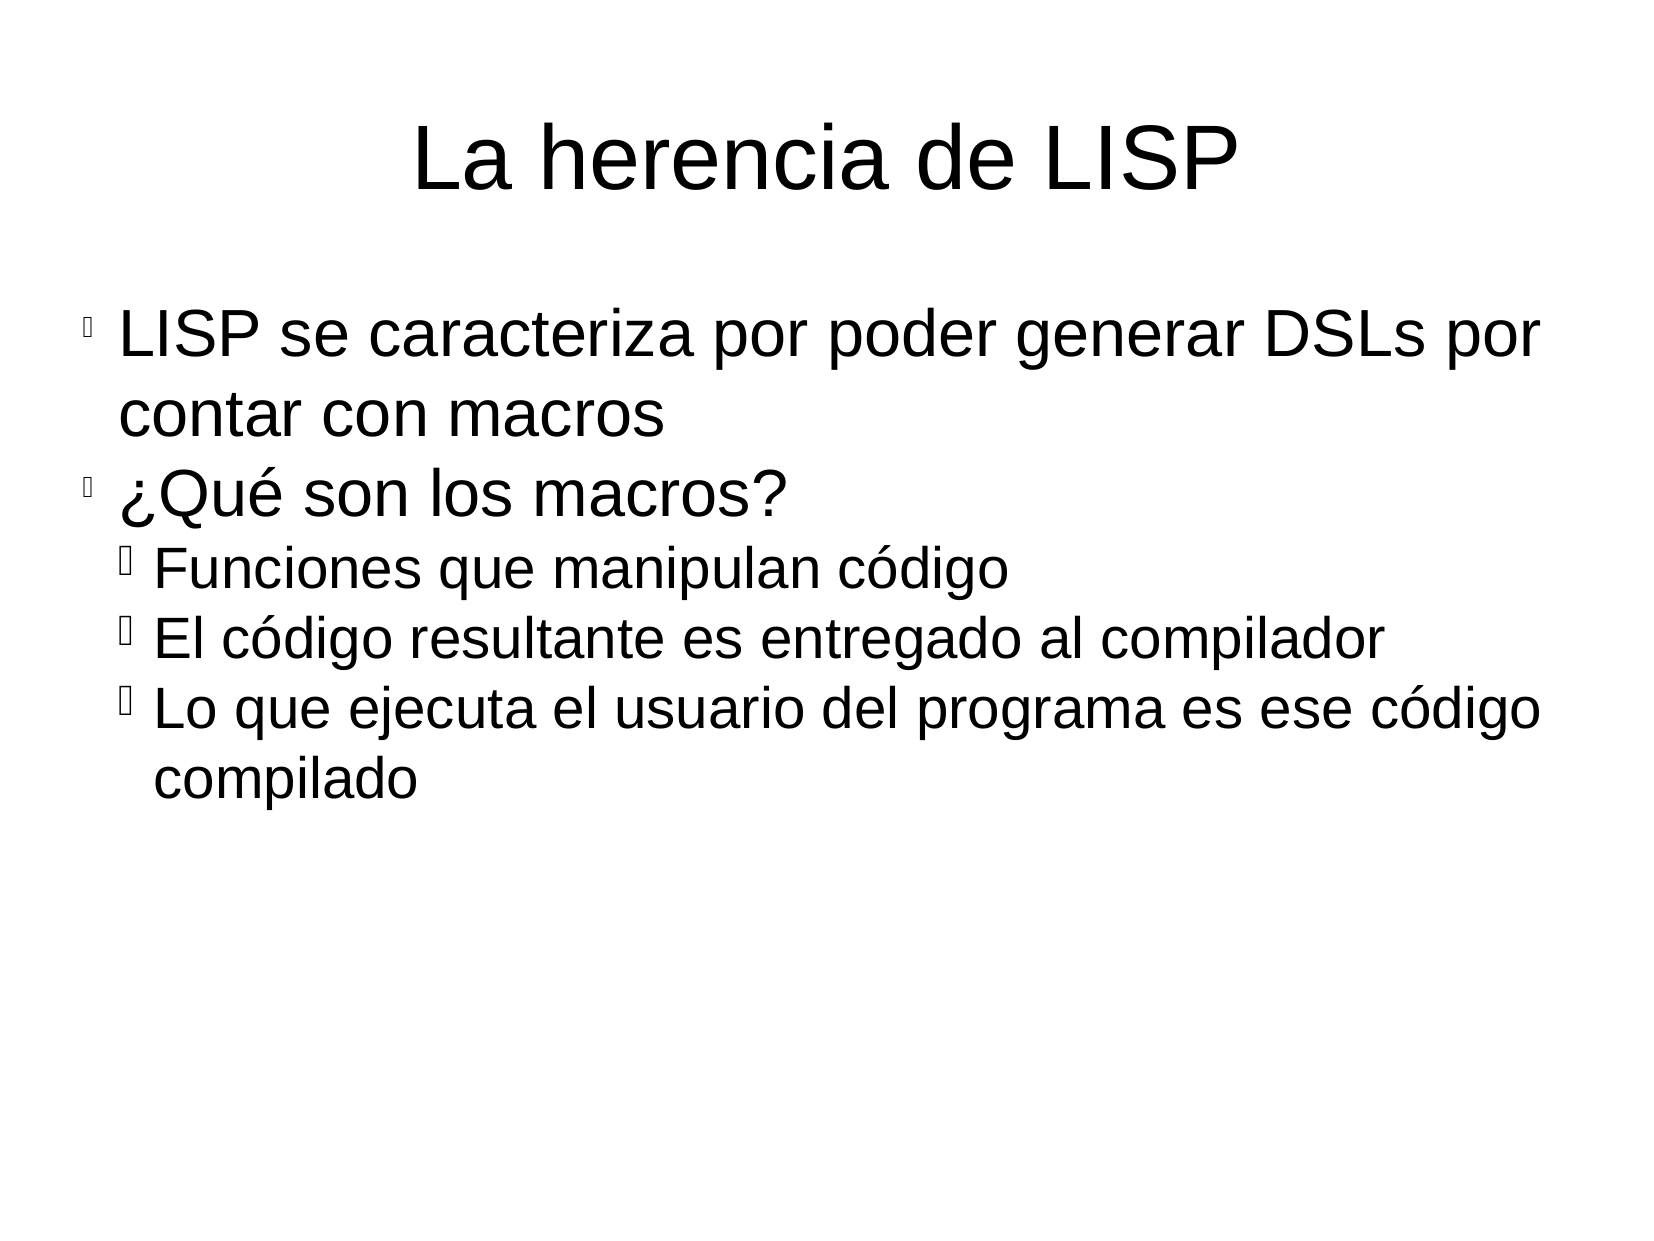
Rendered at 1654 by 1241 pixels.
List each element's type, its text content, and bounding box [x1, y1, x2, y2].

text_box La herencia de LISP [82, 49, 1571, 257]
text_box LISP se caracteriza por poder generar DSLs por contar con macros ¿Qué son los macros? Funciones que manipulan código El código resultante es entregado al compilador Lo que ejecuta el usuario del programa es ese código compilado [82, 290, 1571, 1010]
